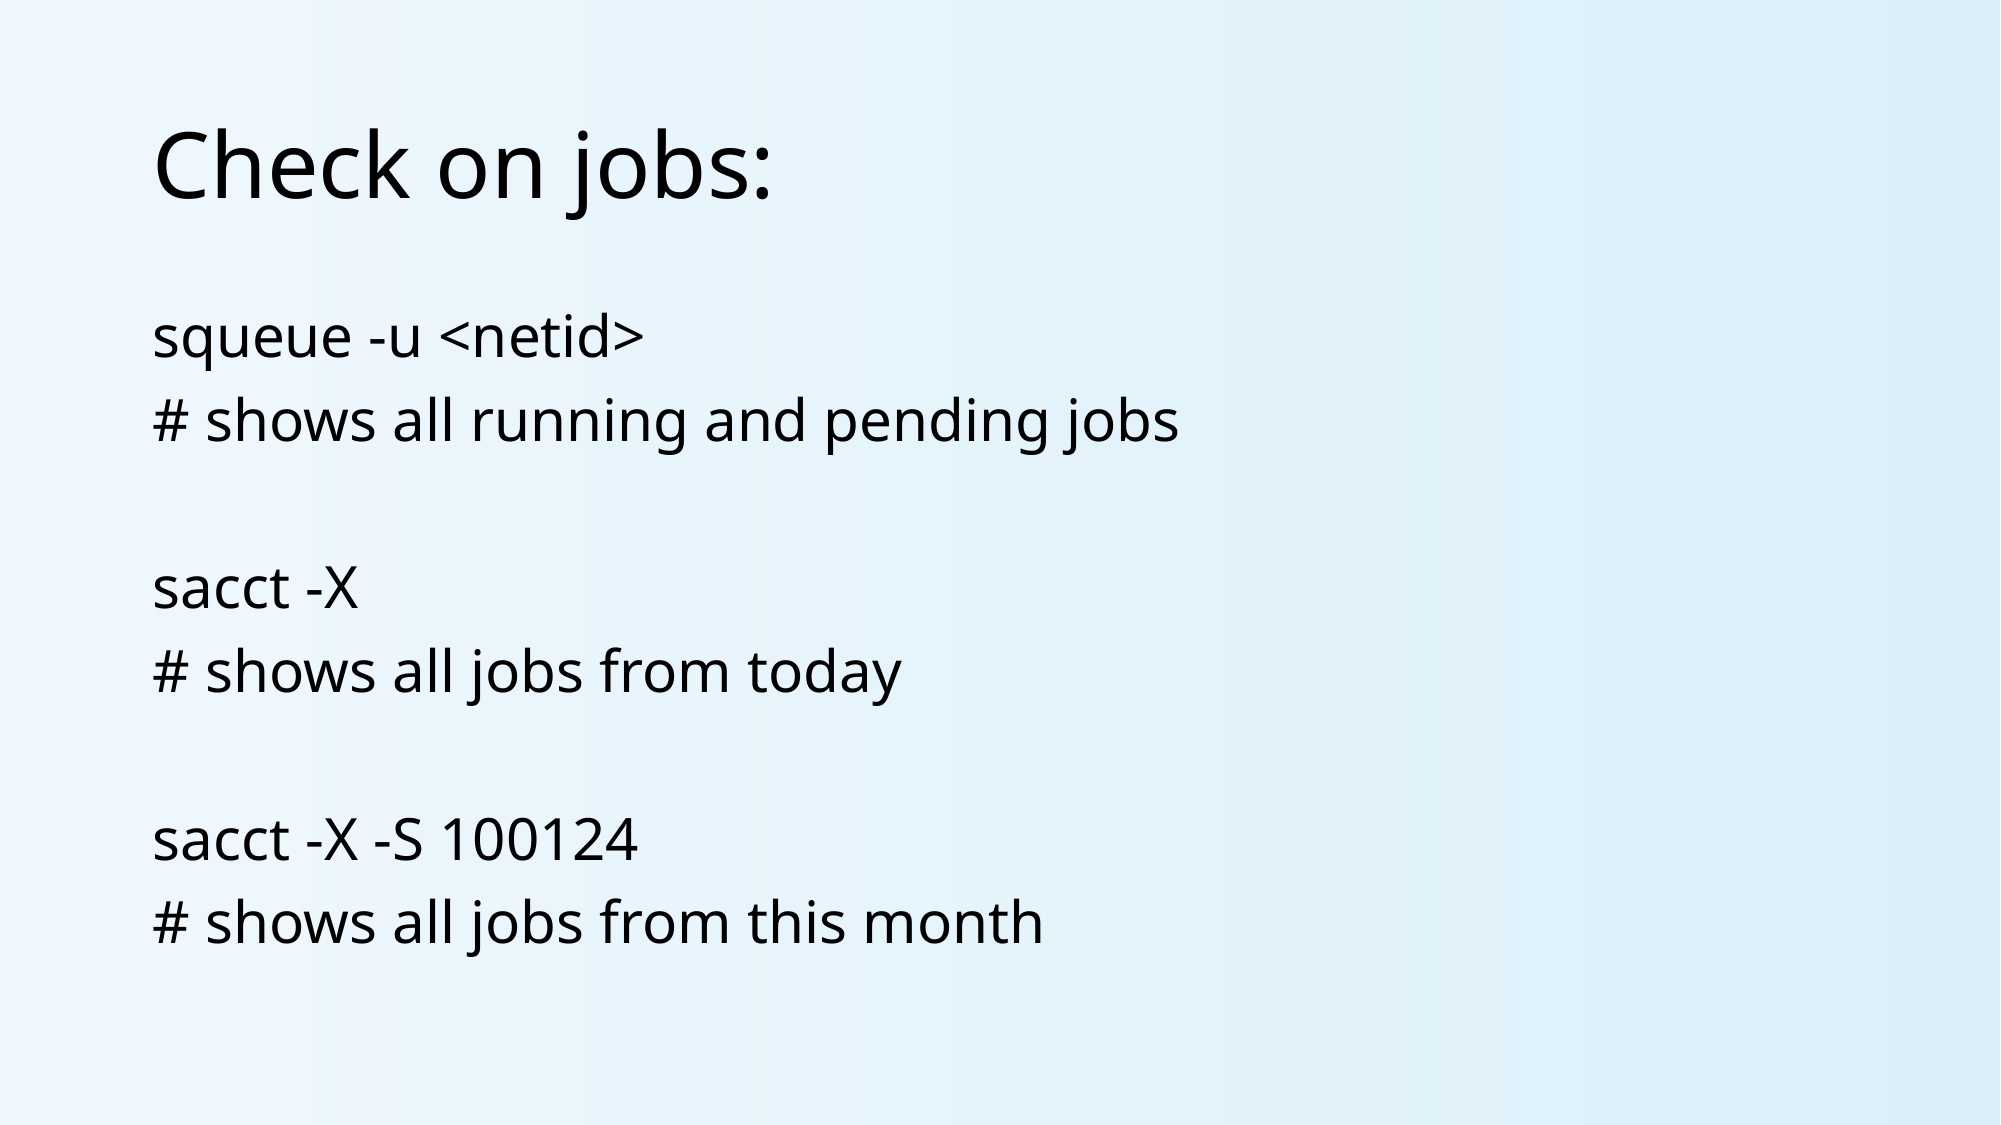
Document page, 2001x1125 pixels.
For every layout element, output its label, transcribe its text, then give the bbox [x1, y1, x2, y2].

title Check on jobs: [137, 59, 1863, 278]
list squeue -u <netid> # shows all running and pending jobs sacct -X # shows all jobs from today sacct -X -S 100124 # shows all jobs from this month [137, 299, 1863, 1014]
